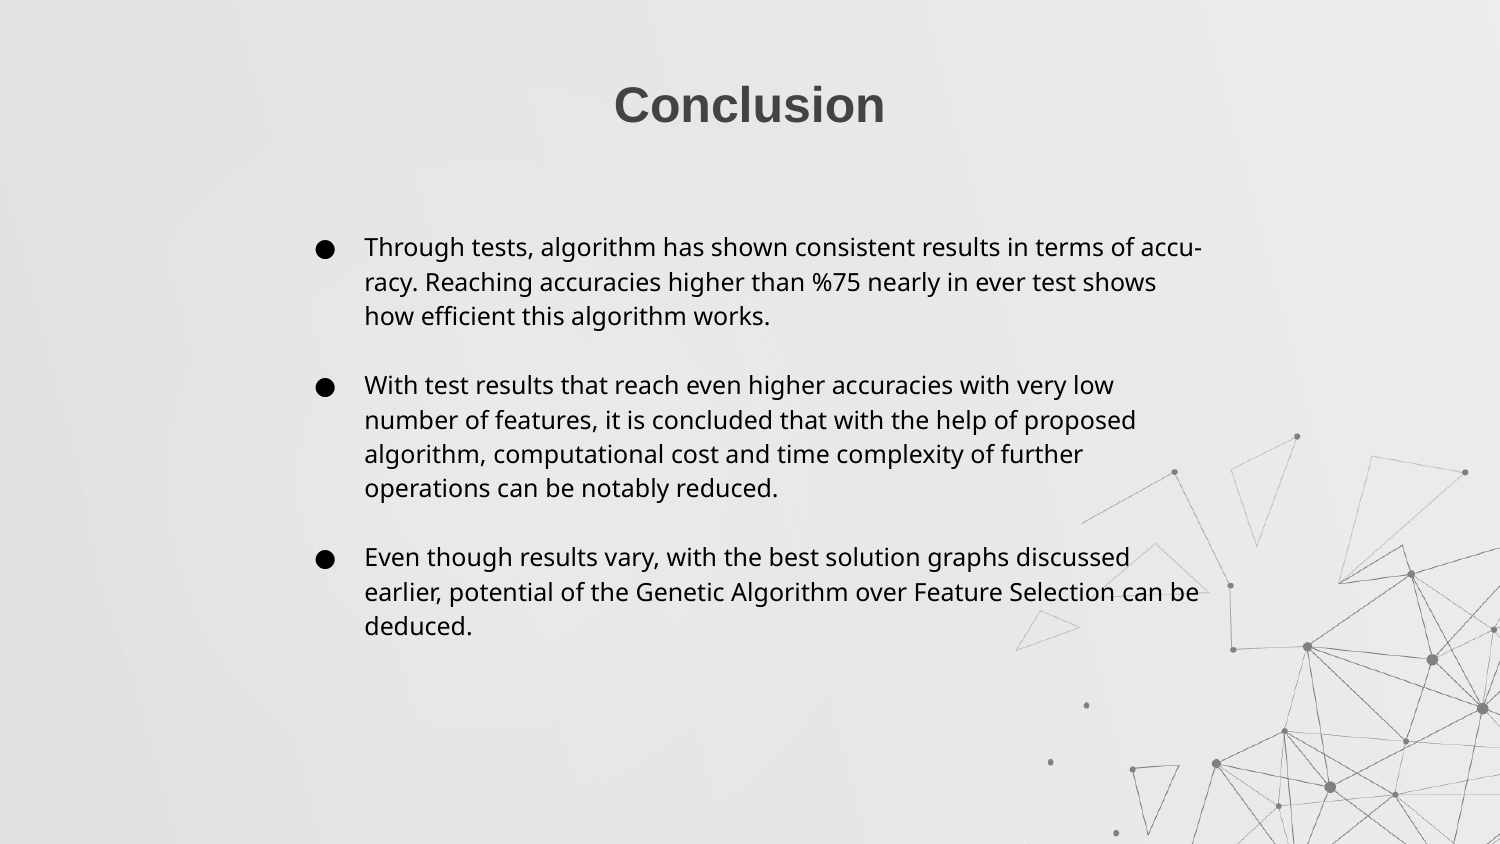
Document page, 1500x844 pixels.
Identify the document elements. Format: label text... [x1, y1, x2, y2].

picture [0, 0, 1500, 844]
title Conclusion [322, 57, 1178, 160]
text_box Through tests, algorithm has shown consistent results in terms of accu- racy. Reaching accuracies higher than %75 nearly in ever test shows how efficient this algorithm works. With test results that reach even higher accuracies with very low number of features, it is concluded that with the help of proposed algorithm, computational cost and time complexity of further operations can be notably reduced. Even though results vary, with the best solution graphs discussed earlier, potential of the Genetic Algorithm over Feature Selection can be deduced. [274, 212, 1229, 717]
